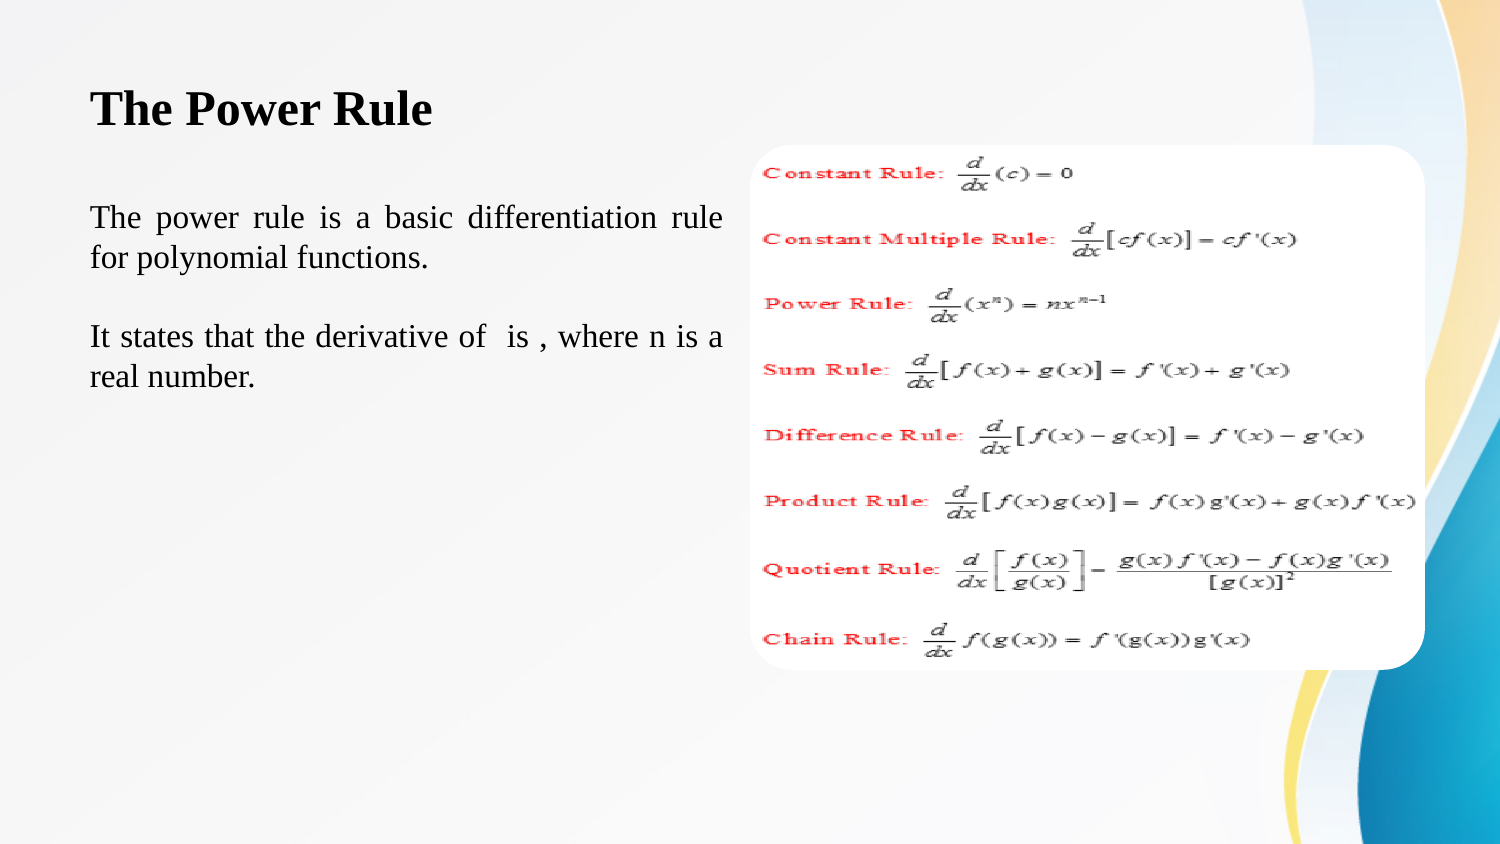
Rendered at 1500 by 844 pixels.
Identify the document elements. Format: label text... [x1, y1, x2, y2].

picture [0, 0, 1500, 844]
text_box The Power Rule [74, 37, 1425, 173]
